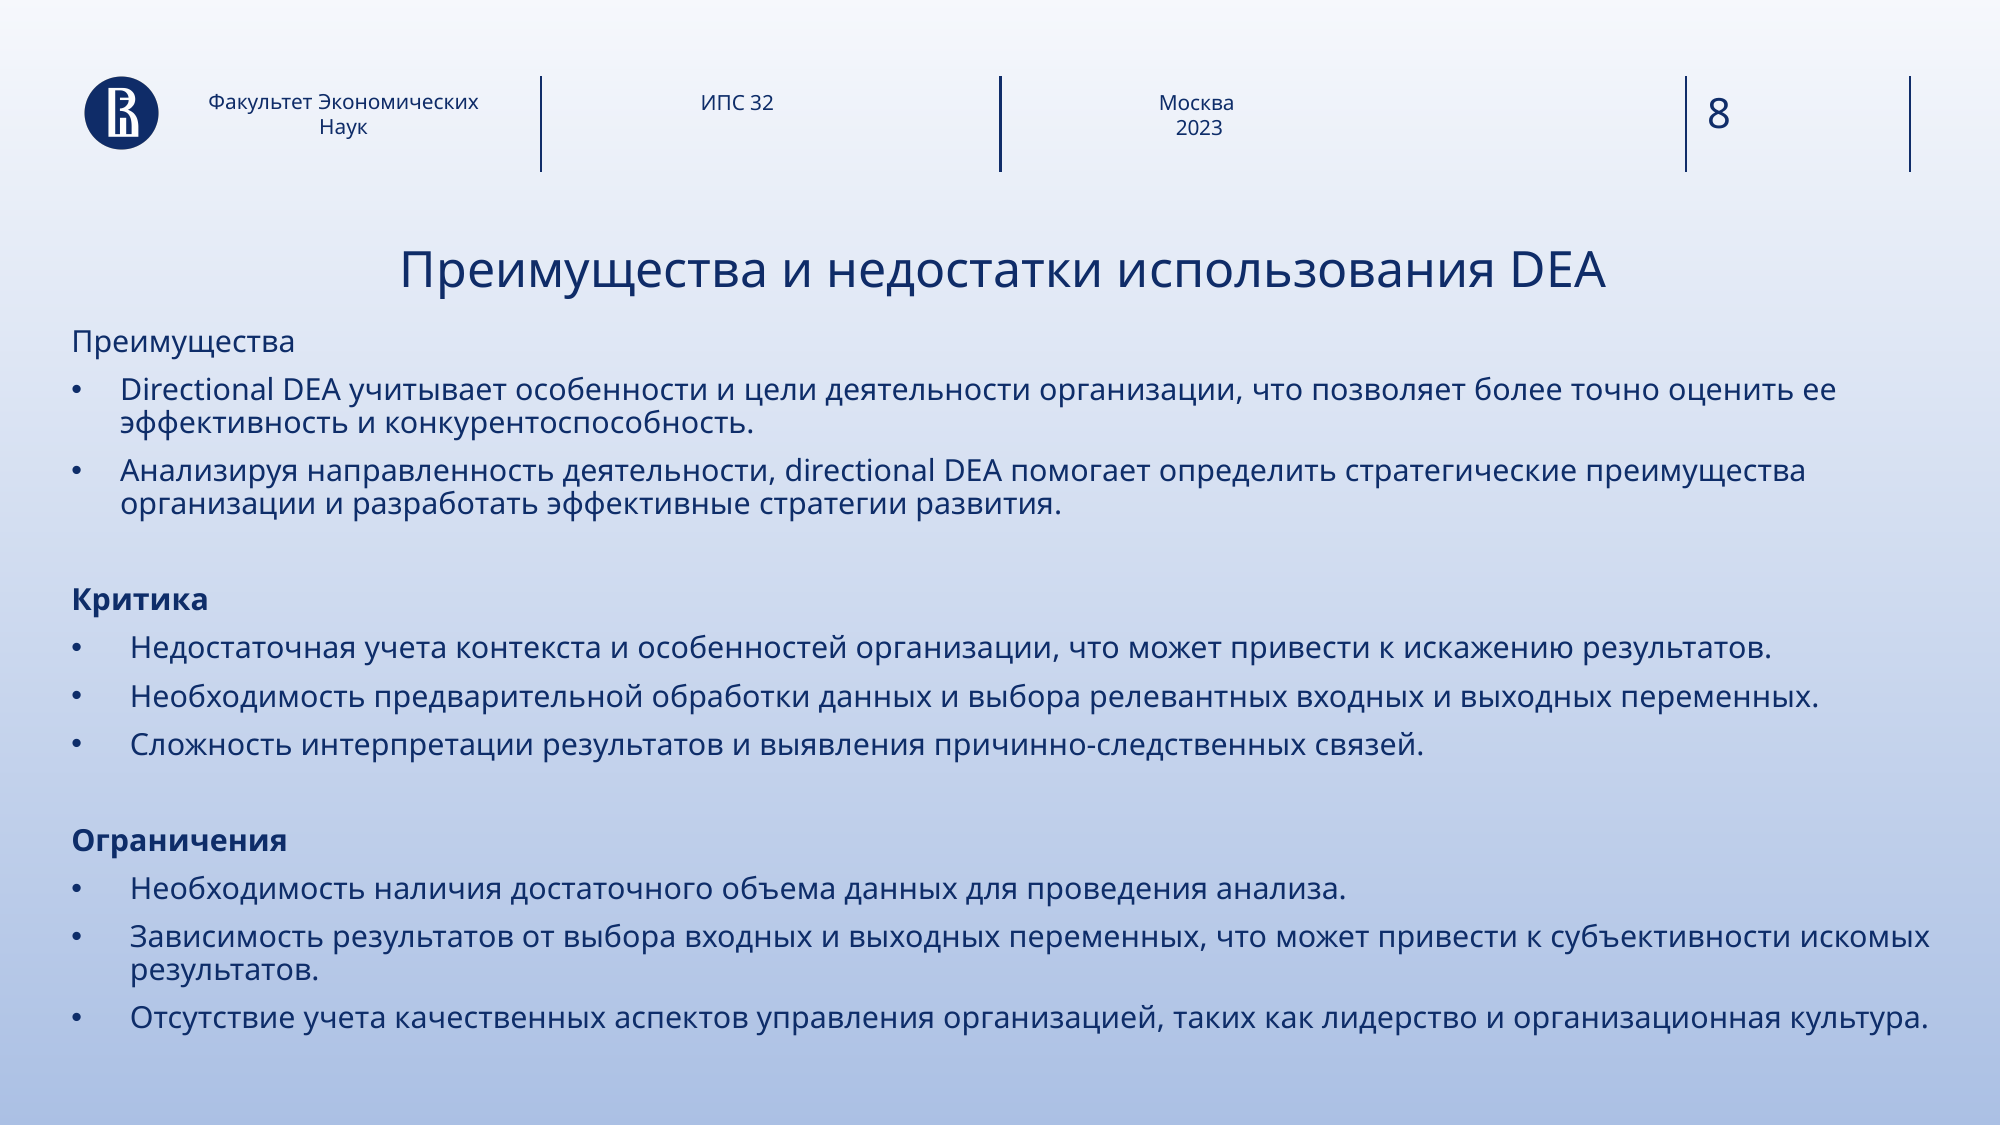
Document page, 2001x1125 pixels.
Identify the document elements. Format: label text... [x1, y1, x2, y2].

list Преимущества Directional DEA учитывает особенности и цели деятельности организации, что позволяет более точно оценить ее эффективность и конкурентоспособность. Анализируя направленность деятельности, directional DEA помогает определить стратегические преимущества организации и разработать эффективные стратегии развития. Критика Недостаточная учета контекста и особенностей организации, что может привести к искажению результатов. Необходимость предварительной обработки данных и выбора релевантных входных и выходных переменных. Сложность интерпретации результатов и выявления причинно-следственных связей. Ограничения Необходимость наличия достаточного объема данных для проведения анализа. Зависимость результатов от выбора входных и выходных переменных, что может привести к субъективности искомых результатов. Отсутствие учета качественных аспектов управления организацией, таких как лидерство и организационная культура. [71, 326, 1953, 1075]
list Москва 2023 [1026, 90, 1367, 157]
list ИПС 32 [567, 90, 907, 157]
list Факультет Экономических Наук [187, 88, 500, 157]
title Преимущества и недостатки использования DEA [96, 237, 1911, 365]
picture [84, 76, 159, 150]
